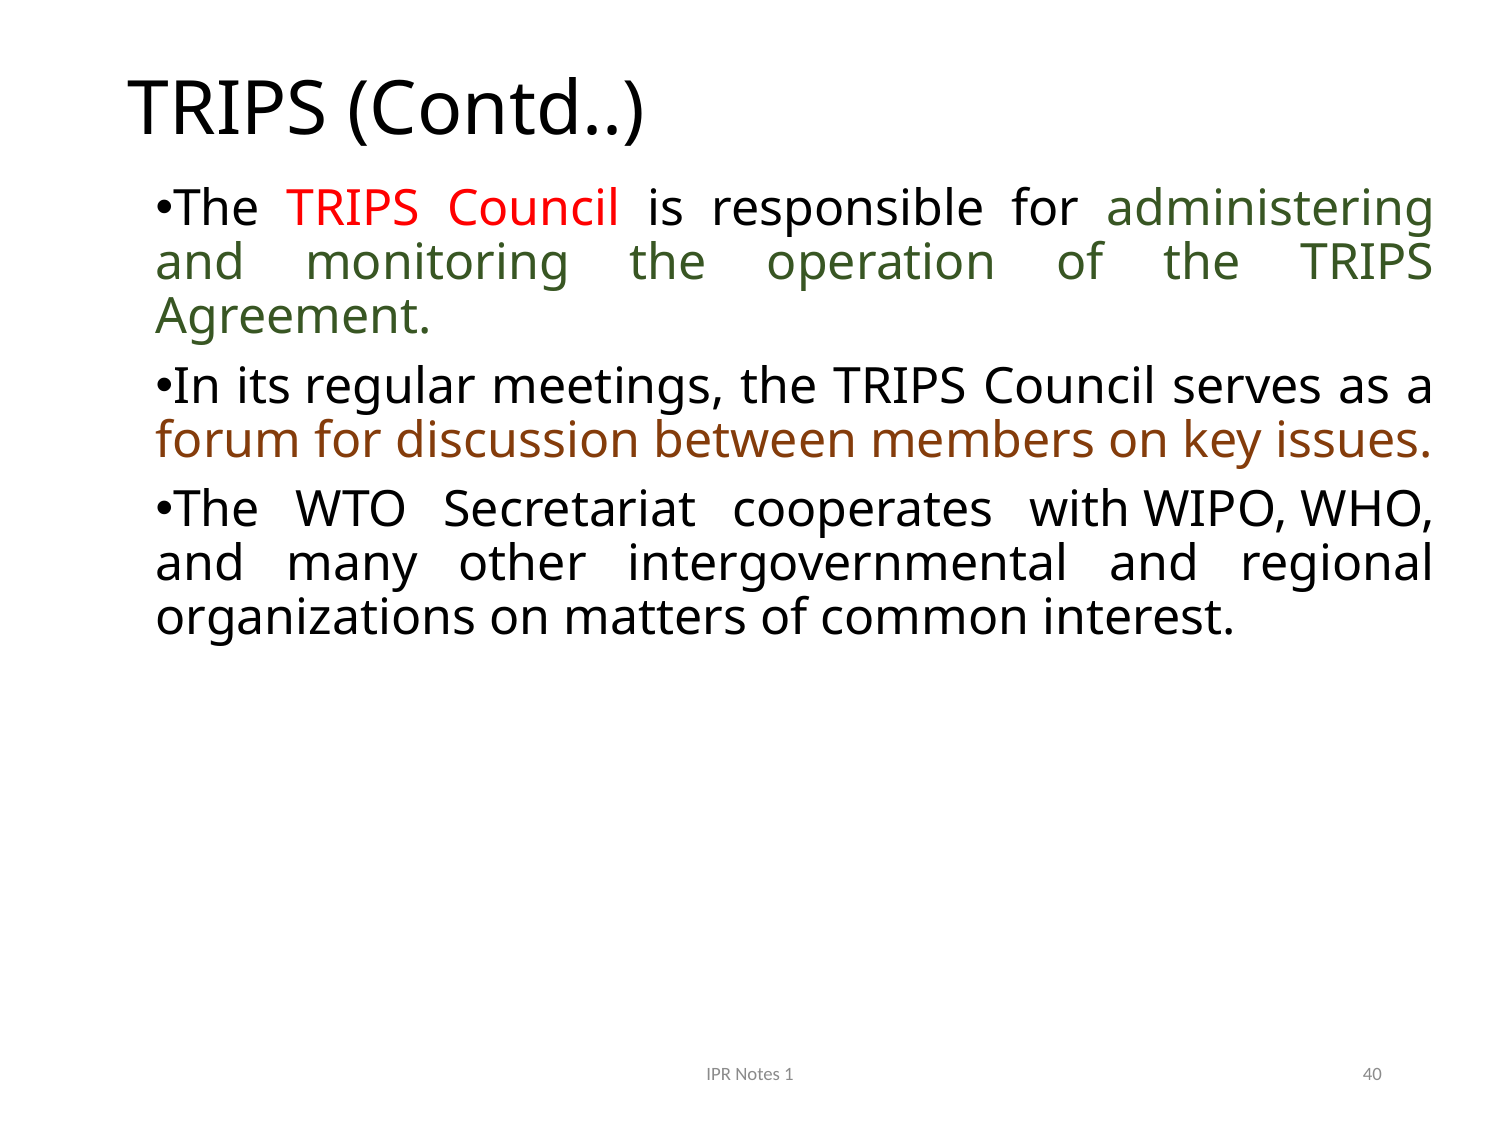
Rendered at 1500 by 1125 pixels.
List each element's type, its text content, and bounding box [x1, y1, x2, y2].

slide_number 40 [1059, 1042, 1397, 1103]
footer IPR Notes 1 [496, 1042, 1004, 1103]
title TRIPS (Contd..) [112, 45, 1425, 174]
list The TRIPS Council is responsible for administering and monitoring the operation of the TRIPS Agreement. In its regular meetings, the TRIPS Council serves as a forum for discussion between members on key issues. The WTO Secretariat cooperates with WIPO, WHO, and many other intergovernmental and regional organizations on matters of common interest. [112, 174, 1450, 1025]
